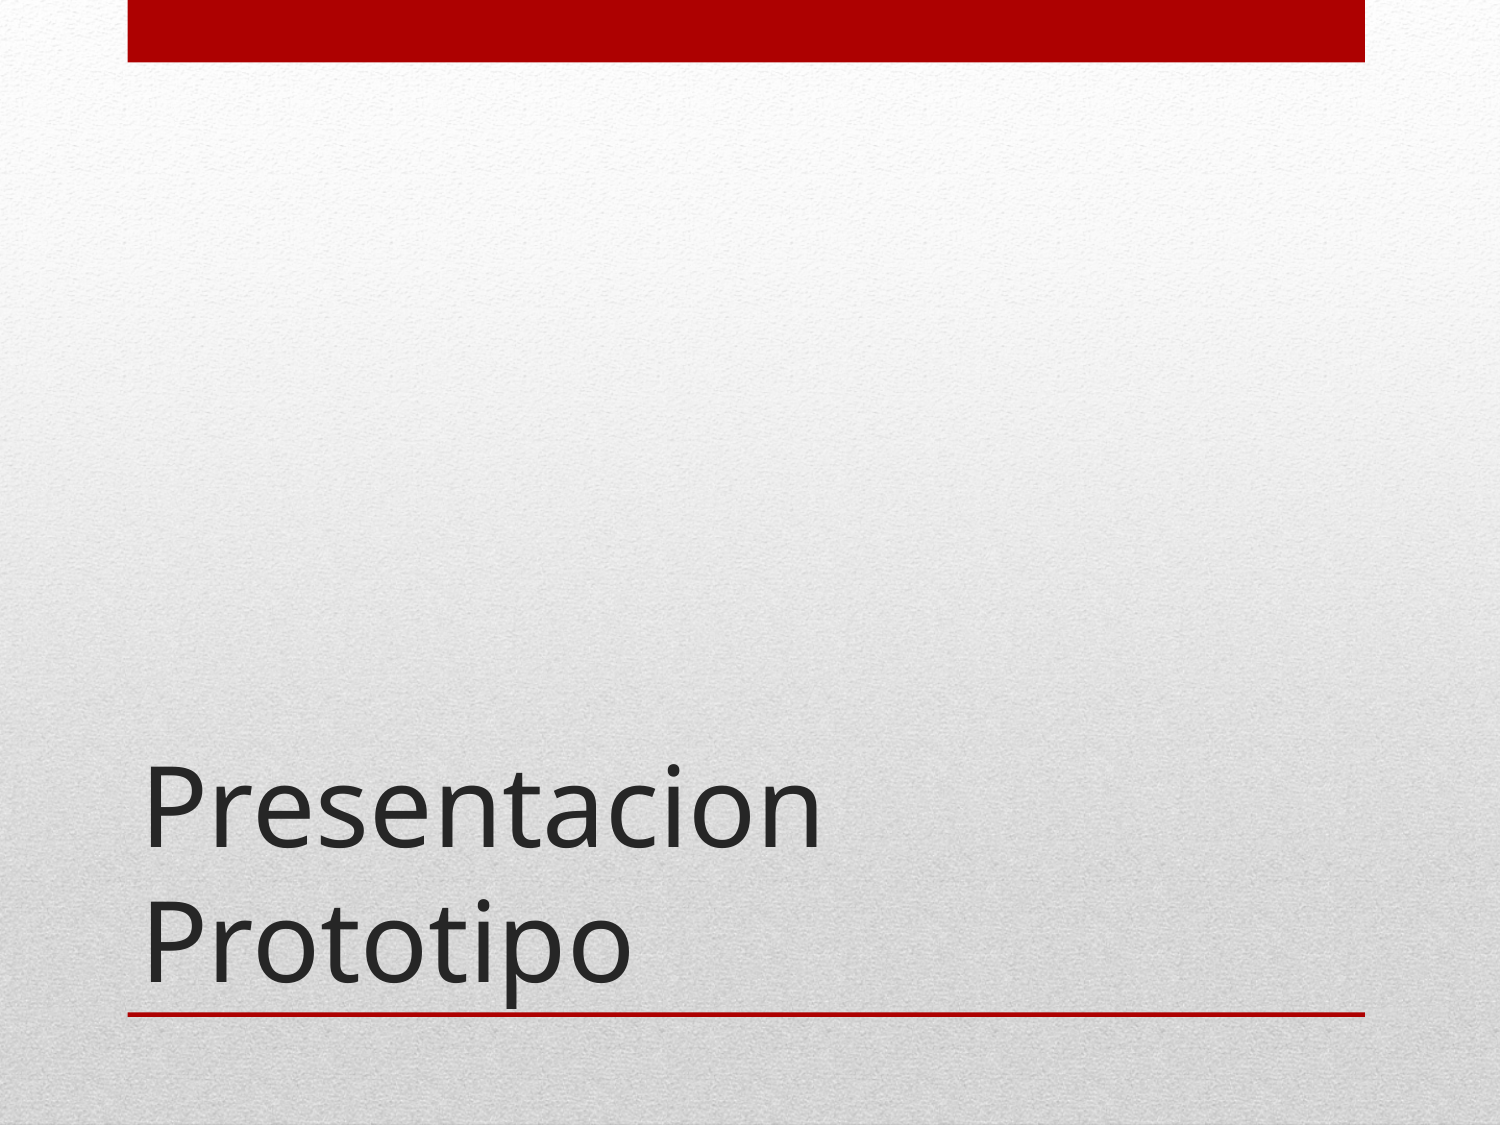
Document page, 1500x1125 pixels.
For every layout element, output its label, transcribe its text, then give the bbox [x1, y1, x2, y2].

title Presentacion Prototipo [125, 750, 1238, 1013]
